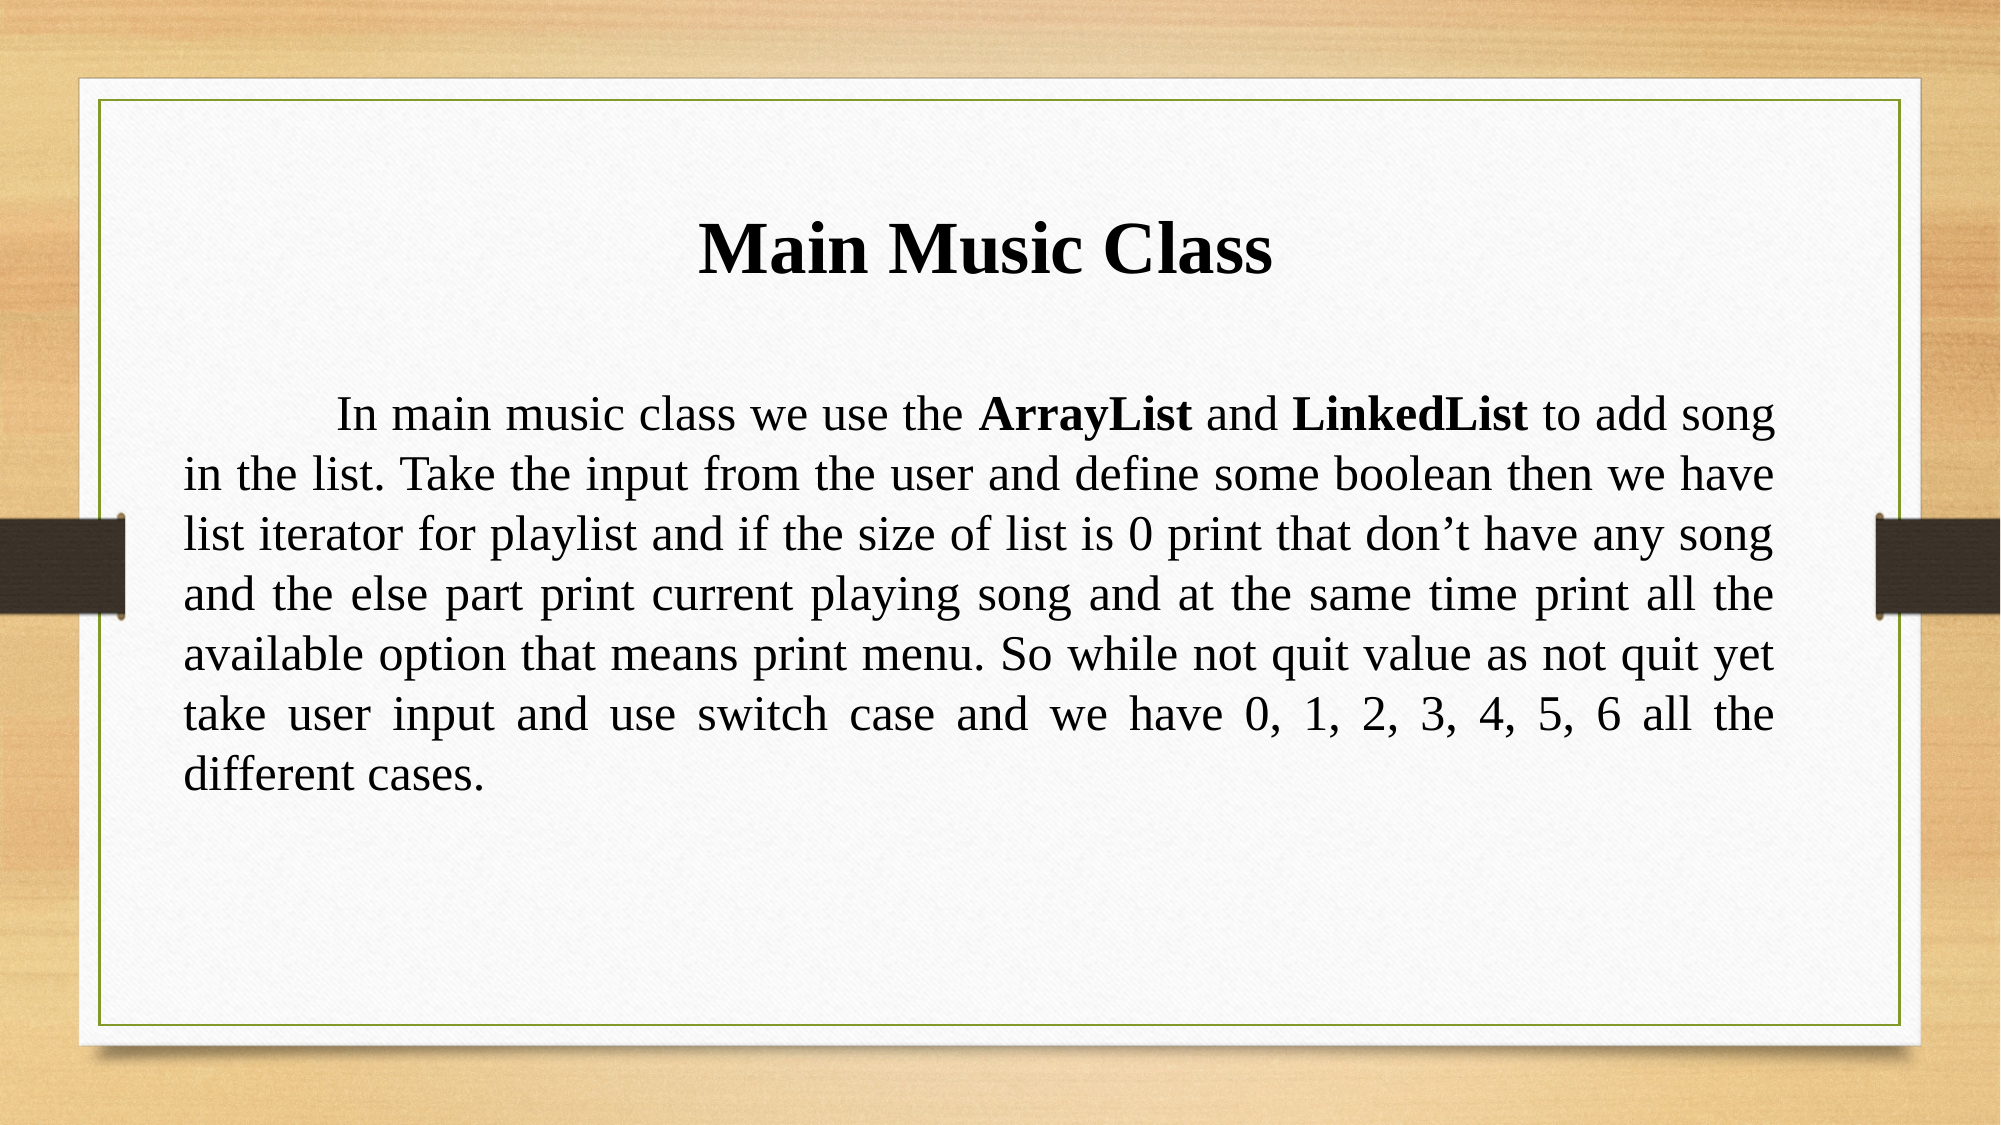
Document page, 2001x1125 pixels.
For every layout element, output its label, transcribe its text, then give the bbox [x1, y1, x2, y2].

picture [0, 0, 2001, 1125]
text_box Main Music Class [684, 190, 1688, 296]
text_box In main music class we use the ArrayList and LinkedList to add song in the list. Take the input from the user and define some boolean then we have list iterator for playlist and if the size of list is 0 print that don’t have any song and the else part print current playing song and at the same time print all the available option that means print menu. So while not quit value as not quit yet take user input and use switch case and we have 0, 1, 2, 3, 4, 5, 6 all the different cases. [168, 373, 1791, 809]
